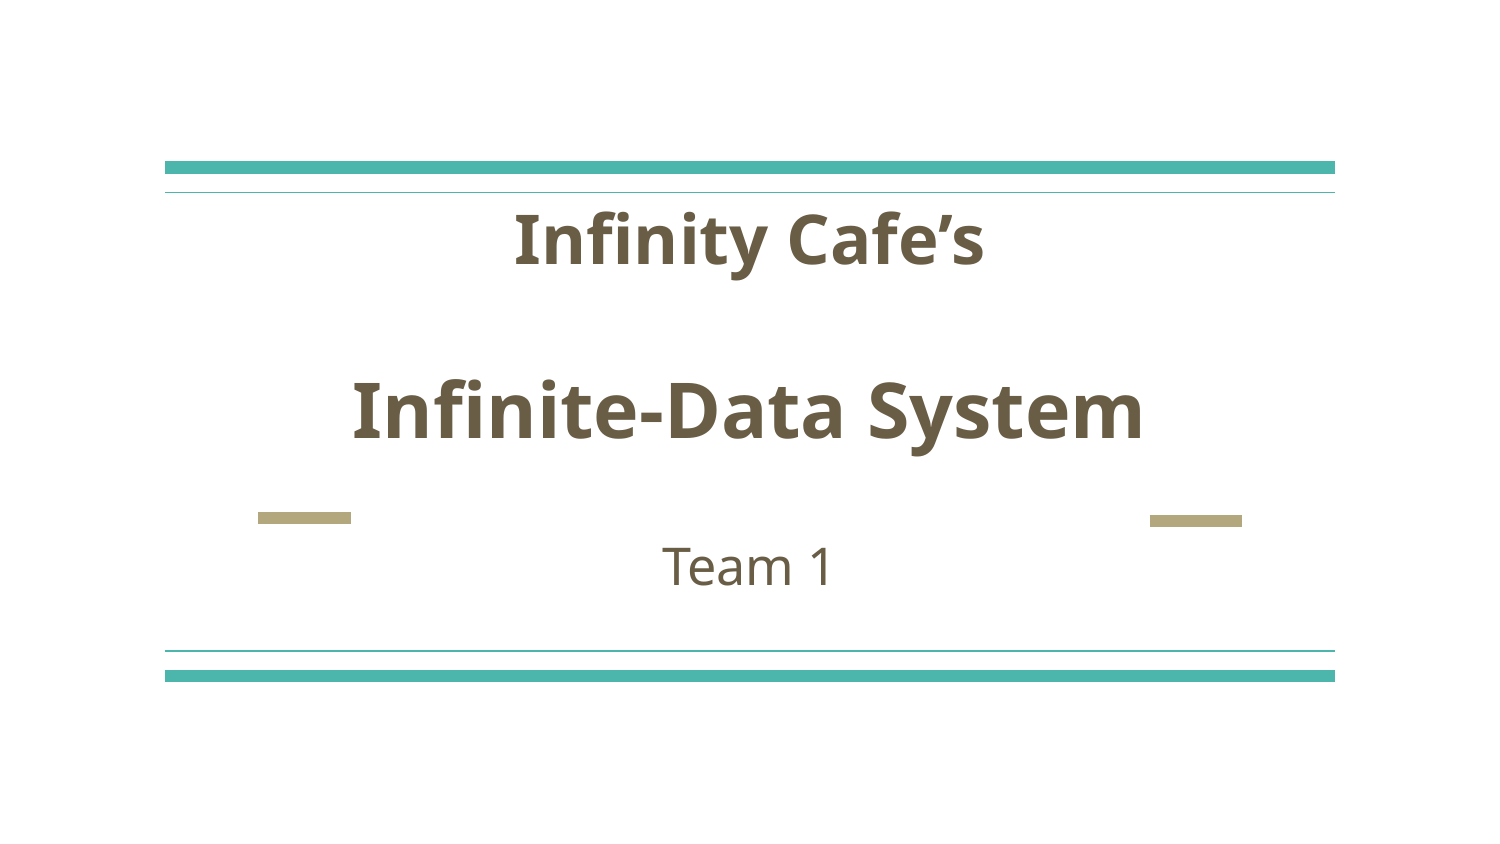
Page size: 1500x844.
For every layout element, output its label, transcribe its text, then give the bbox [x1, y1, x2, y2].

subtitle Team 1 [51, 518, 1449, 665]
title Infinity Cafe’s Infinite-Data System [51, 140, 1449, 469]
